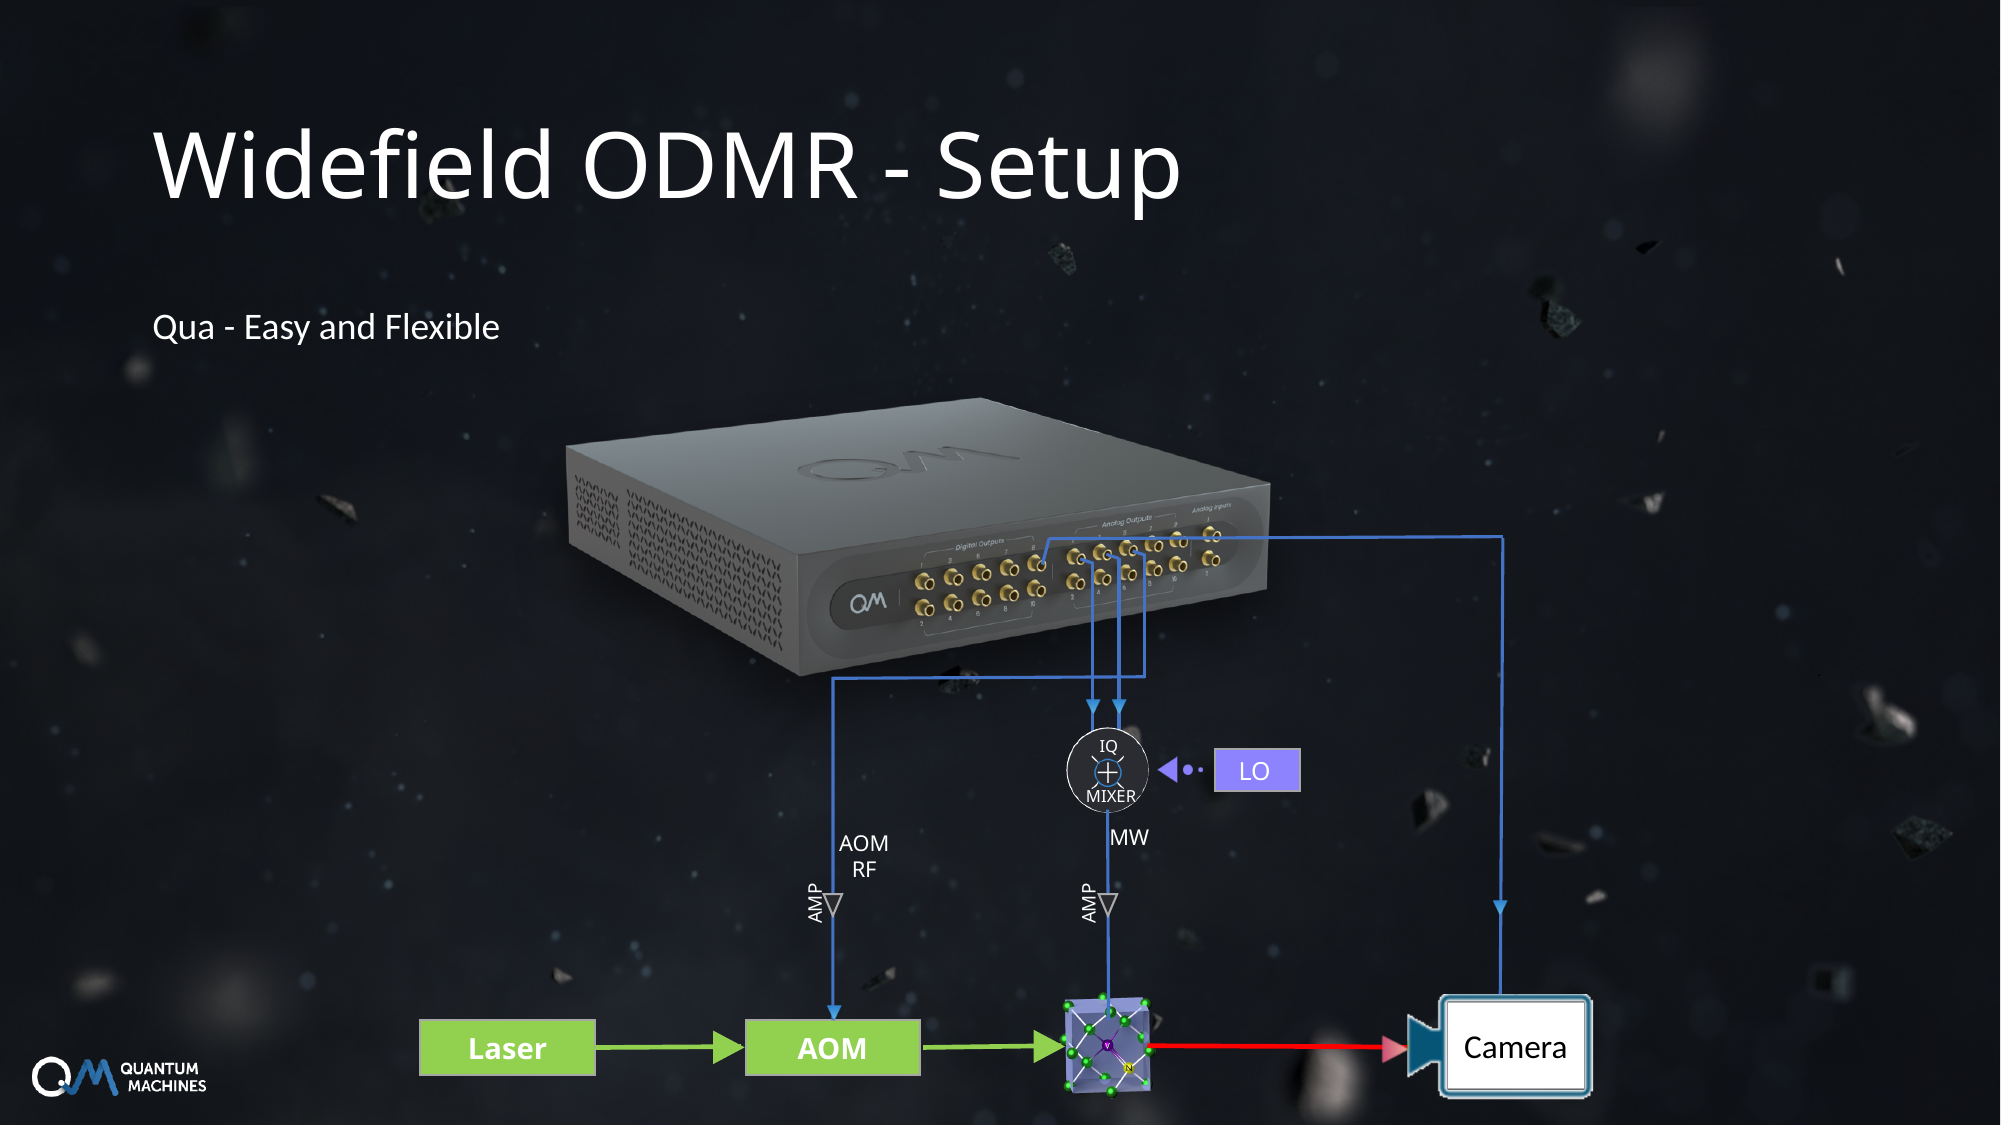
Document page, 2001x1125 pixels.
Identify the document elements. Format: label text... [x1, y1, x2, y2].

list Qua - Easy and Flexible [137, 299, 1863, 1014]
title Widefield ODMR - Setup [137, 59, 1863, 278]
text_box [1042, 538, 1050, 565]
picture [0, 0, 2001, 1125]
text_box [420, 373, 1418, 1099]
